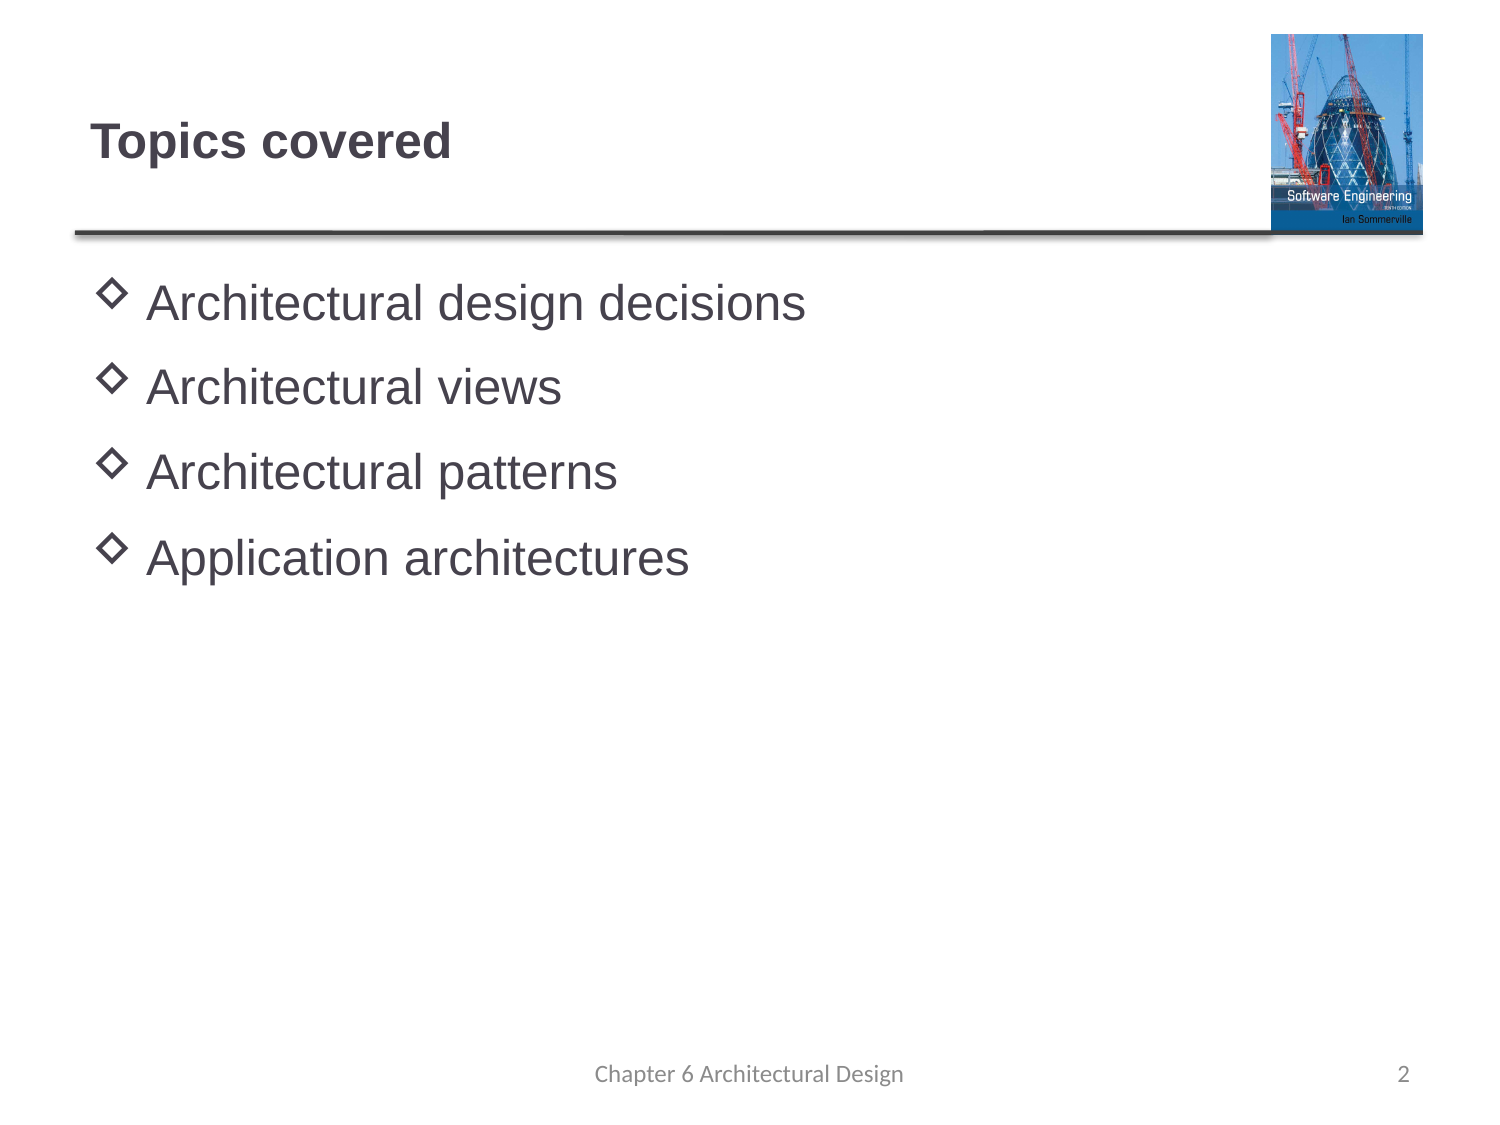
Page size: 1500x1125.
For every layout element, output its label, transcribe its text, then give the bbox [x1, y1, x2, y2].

list Architectural design decisions Architectural views Architectural patterns Application architectures [75, 262, 1425, 1005]
title Topics covered [74, 44, 1272, 233]
picture [1271, 34, 1423, 230]
slide_number 2 [1074, 1042, 1425, 1103]
footer Chapter 6 Architectural Design [512, 1042, 988, 1103]
